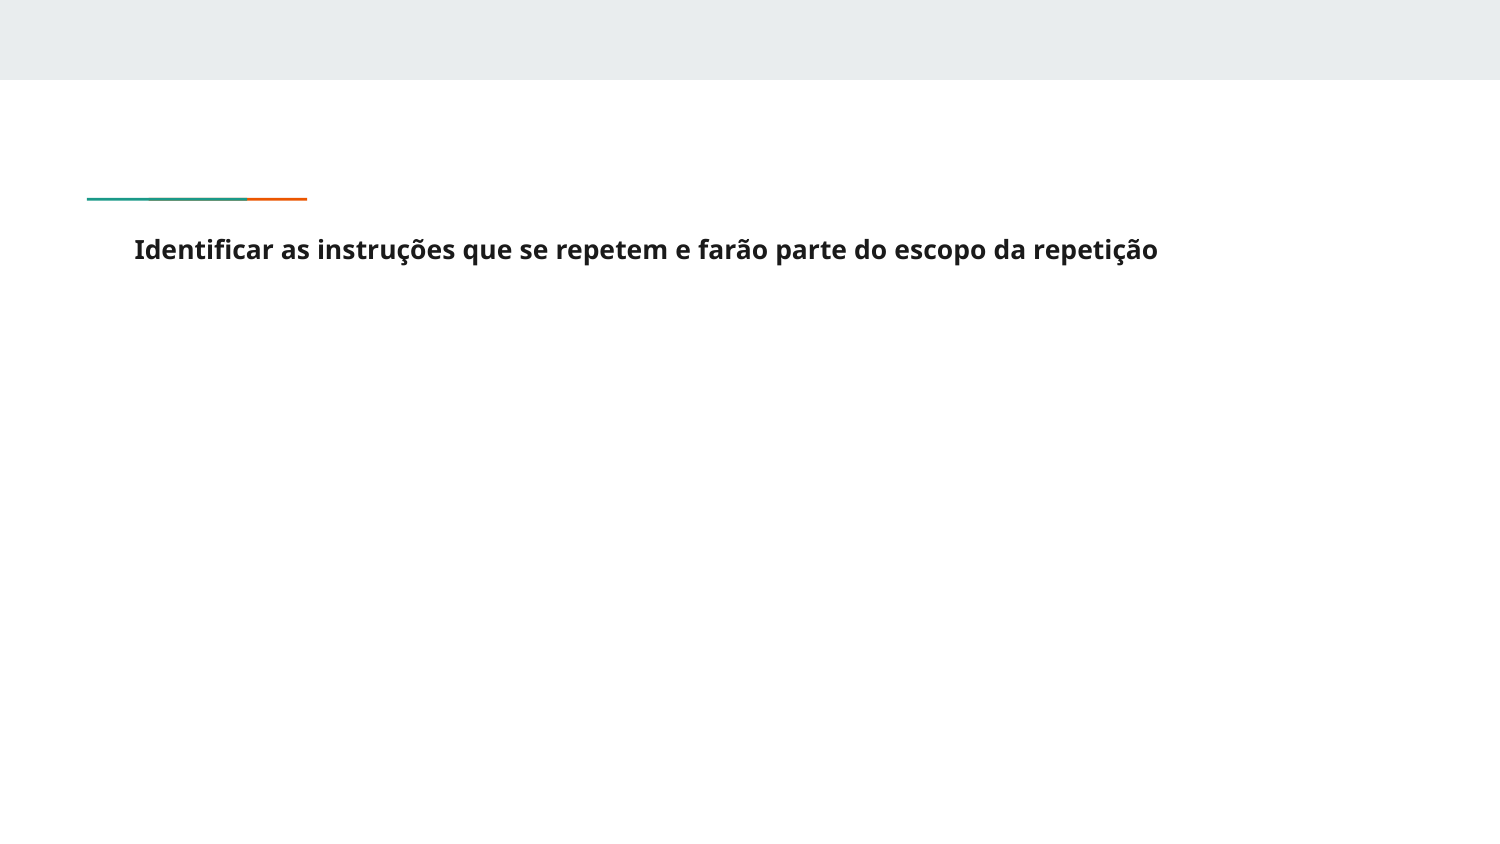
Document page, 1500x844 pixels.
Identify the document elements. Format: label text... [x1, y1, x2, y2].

title Identificar as instruções que se repetem e farão parte do escopo da repetição [119, 216, 1381, 305]
